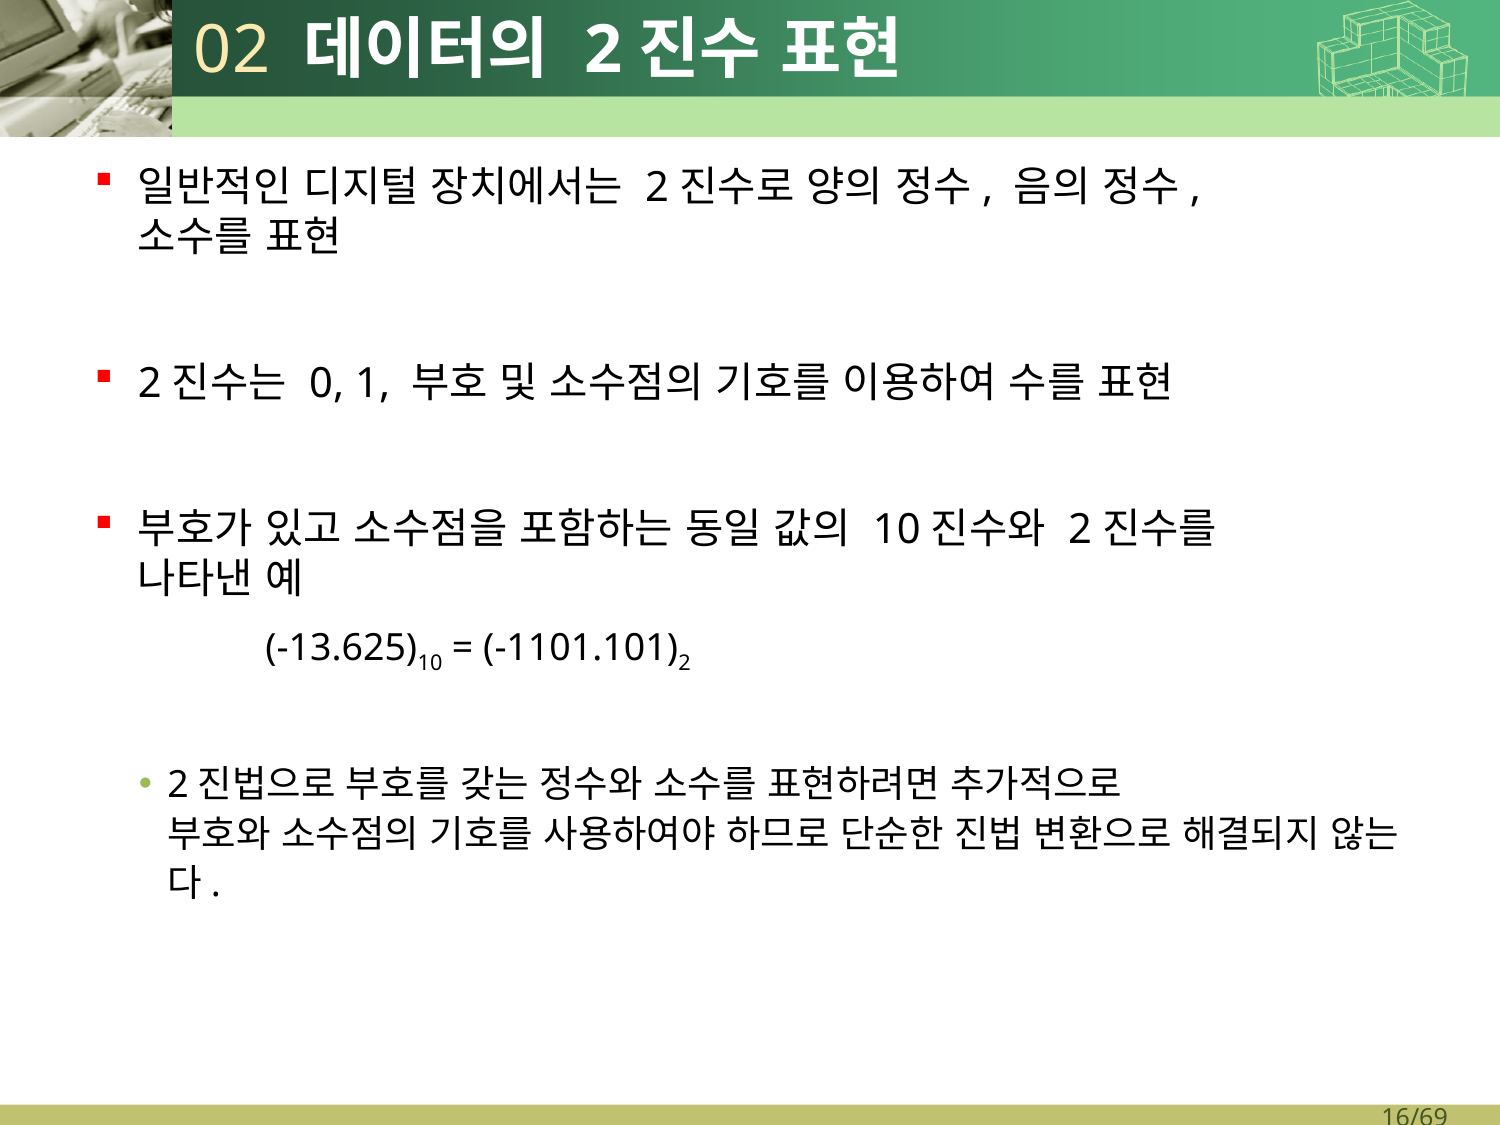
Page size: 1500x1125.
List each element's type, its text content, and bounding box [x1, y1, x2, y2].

picture [0, 0, 1500, 151]
list 일반적인 디지털 장치에서는 2진수로 양의 정수, 음의 정수, 소수를 표현 2진수는 0, 1, 부호 및 소수점의 기호를 이용하여 수를 표현 부호가 있고 소수점을 포함하는 동일 값의 10진수와 2진수를 나타낸 예 (-13.625)10 = (-1101.101)2 2진법으로 부호를 갖는 정수와 소수를 표현하려면 추가적으로 부호와 소수점의 기호를 사용하여야 하므로 단순한 진법 변환으로 해결되지 않는다. [35, 152, 1465, 1079]
title 02 데이터의 2진수 표현 [178, 9, 1339, 82]
